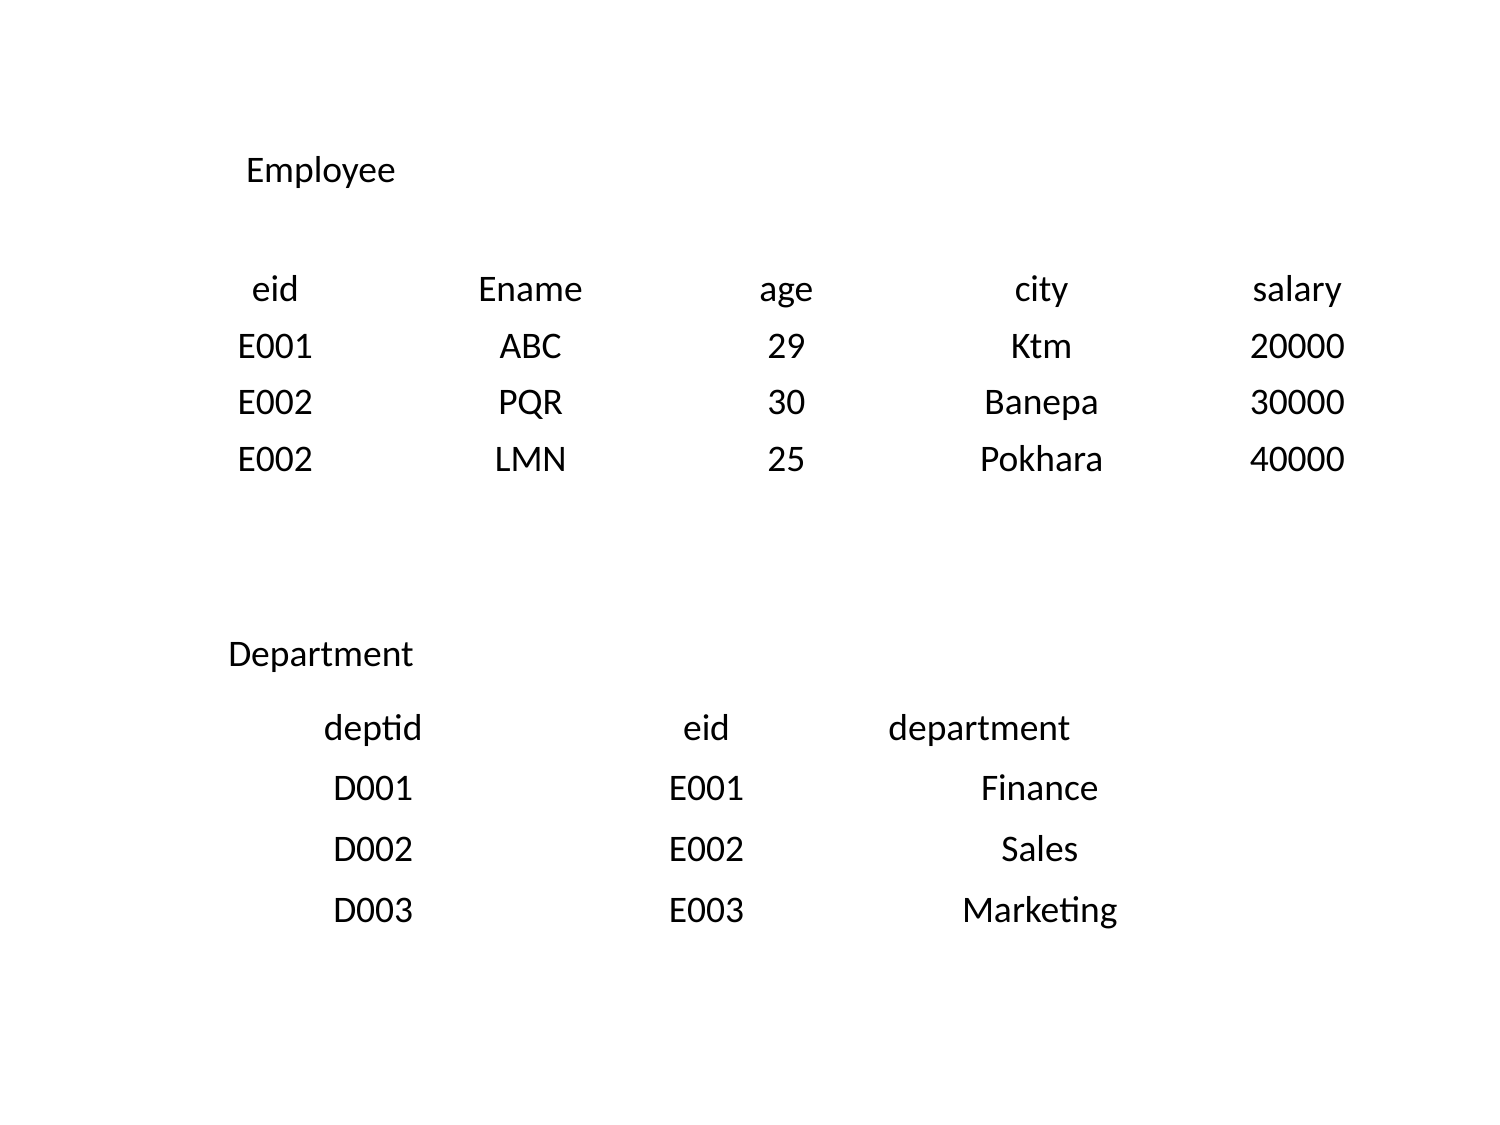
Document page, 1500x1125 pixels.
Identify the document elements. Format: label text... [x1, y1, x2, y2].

table_cell E002 [148, 436, 403, 493]
table_cell 30000 [1169, 379, 1425, 436]
table_cell E001 [540, 765, 873, 826]
table_header salary [1169, 266, 1425, 323]
table_cell E002 [148, 379, 403, 436]
table_header department [873, 704, 1207, 765]
table_cell Pokhara [914, 436, 1169, 493]
table_cell LMN [403, 436, 659, 493]
table_cell Finance [873, 765, 1207, 826]
table_cell Sales [873, 826, 1207, 887]
text_box Employee [231, 137, 411, 197]
table_cell Marketing [873, 887, 1207, 948]
table_cell 30 [659, 379, 914, 436]
table_header eid [148, 266, 403, 323]
table_cell 40000 [1169, 436, 1425, 493]
table_header city [914, 266, 1169, 323]
table_cell D002 [207, 826, 540, 887]
table_cell ABC [403, 323, 659, 379]
table_cell PQR [403, 379, 659, 436]
table_cell 25 [659, 436, 914, 493]
table_header Ename [403, 266, 659, 323]
table_cell D001 [207, 765, 540, 826]
table_cell E003 [540, 887, 873, 948]
table_cell Banepa [914, 379, 1169, 436]
table_cell Ktm [914, 323, 1169, 379]
table_cell E002 [540, 826, 873, 887]
text_box Department [213, 621, 429, 682]
table_cell 29 [659, 323, 914, 379]
table_cell 20000 [1169, 323, 1425, 379]
table_cell E001 [148, 323, 403, 379]
table_header age [659, 266, 914, 323]
table_cell D003 [207, 887, 540, 948]
table_header eid [540, 704, 873, 765]
table_header deptid [207, 704, 540, 765]
